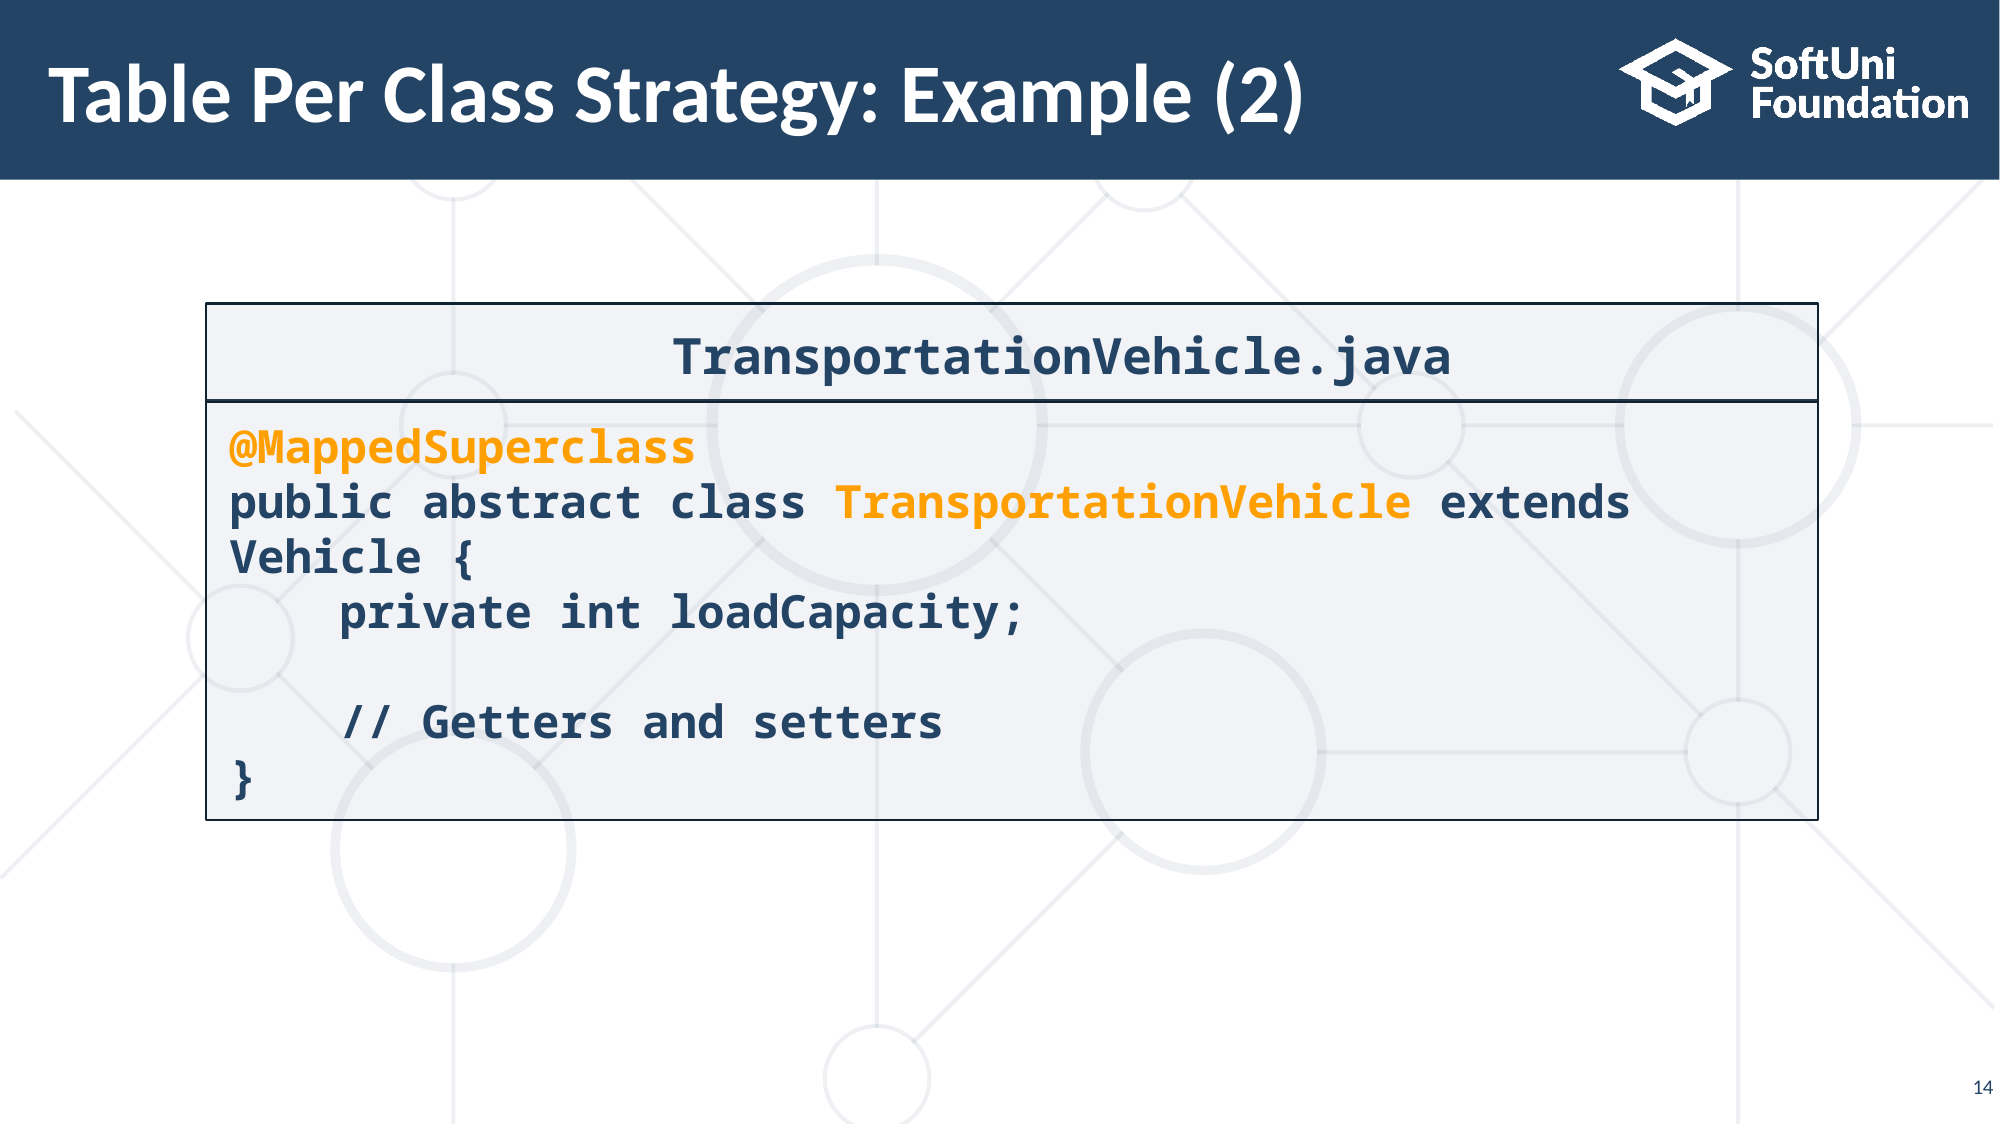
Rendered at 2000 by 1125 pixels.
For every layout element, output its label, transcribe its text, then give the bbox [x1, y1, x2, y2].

text_box TransportationVehicle.java [205, 303, 1819, 402]
title Table Per Class Strategy: Example (2) [31, 16, 1591, 162]
picture [1618, 38, 1968, 126]
text_box @MappedSuperclass public abstract class TransportationVehicle extends Vehicle { private int loadCapacity; // Getters and setters } [205, 402, 1819, 821]
slide_number 14 [1929, 1070, 2000, 1103]
